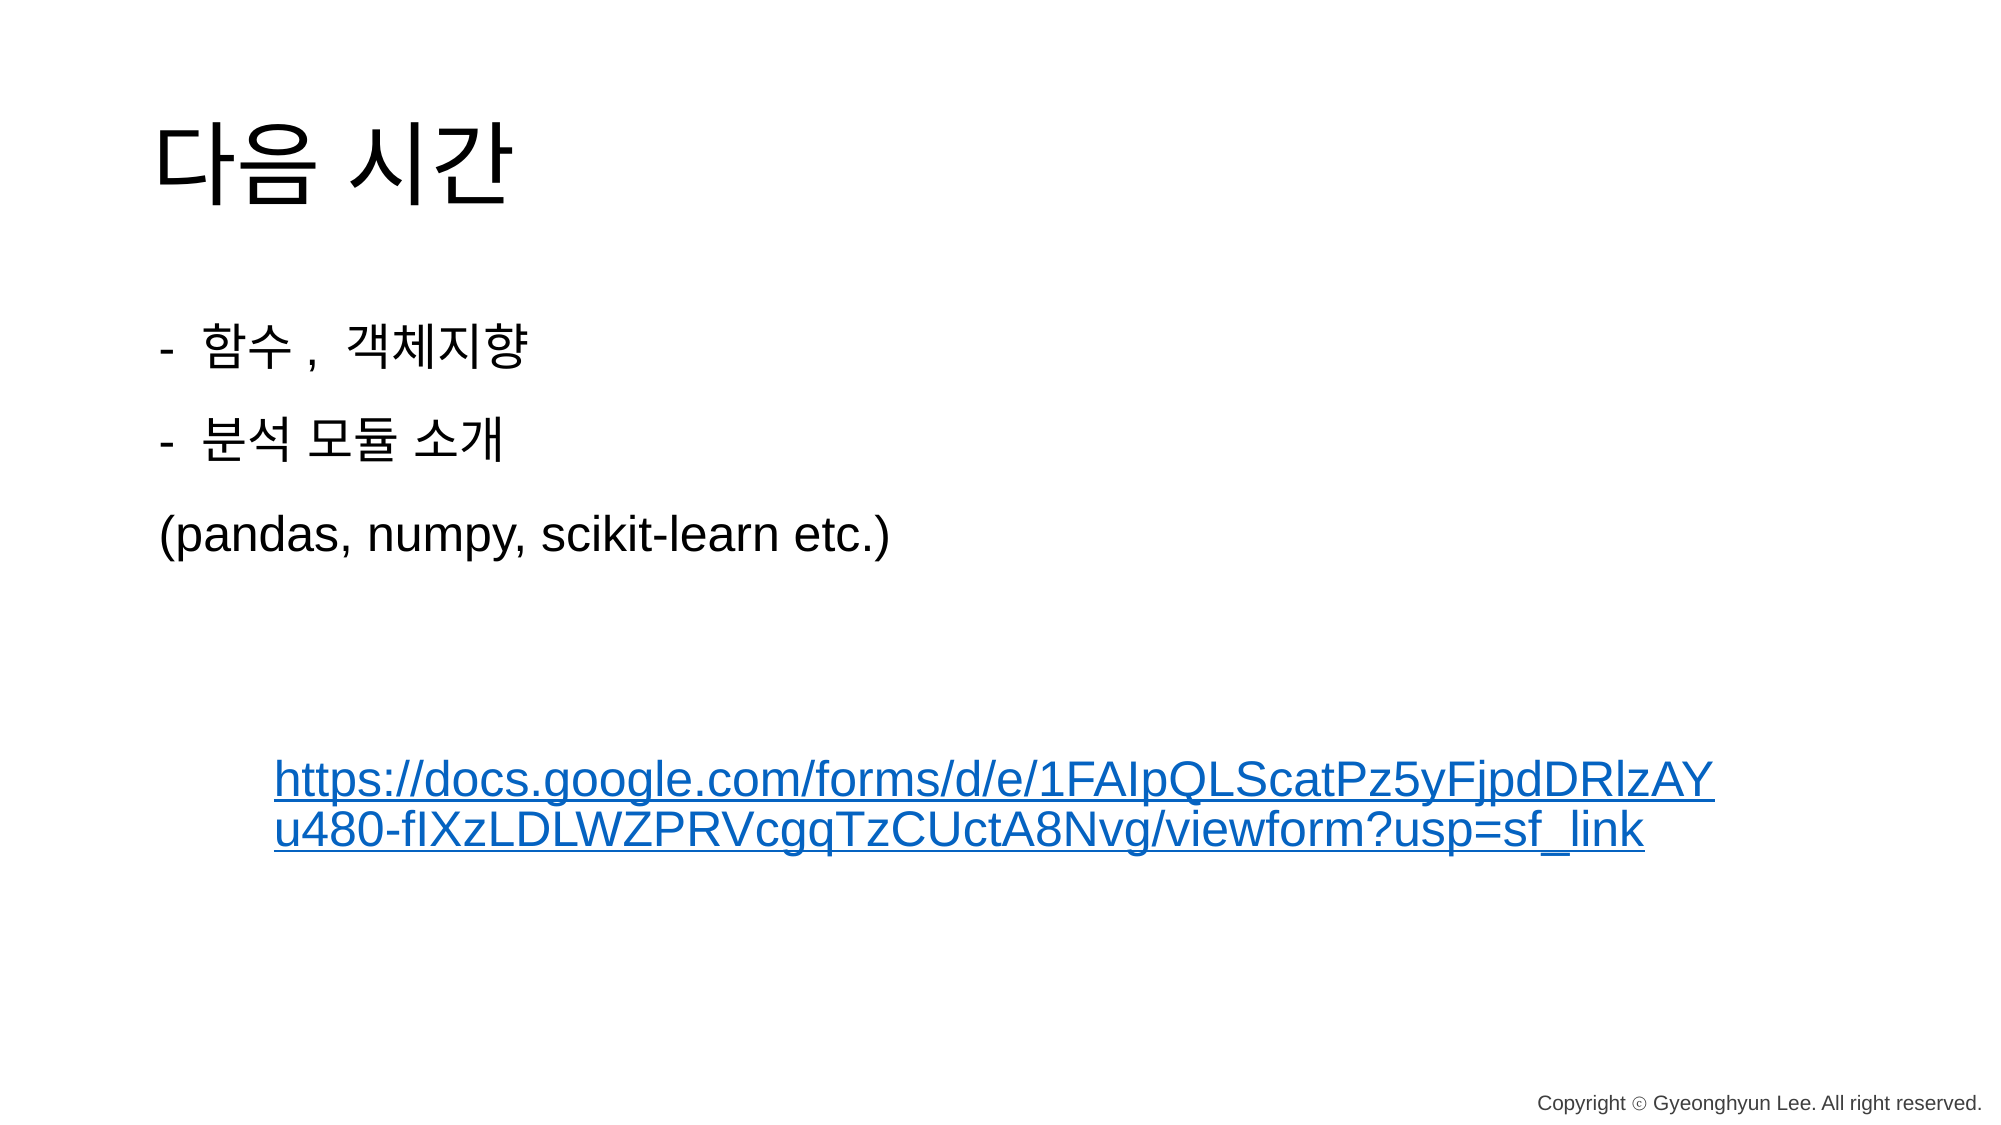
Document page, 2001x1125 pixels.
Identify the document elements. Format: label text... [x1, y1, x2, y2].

title 다음 시간 [137, 59, 1863, 278]
text_box https://docs.google.com/forms/d/e/1FAIpQLScatPz5yFjpdDRlzAYu480-fIXzLDLWZPRVcgqTzCUctA8Nvg/viewform?usp=sf_link [258, 731, 1741, 919]
list - 함수, 객체지향 - 분석 모듈 소개 (pandas, numpy, scikit-learn etc.) [143, 296, 1869, 599]
